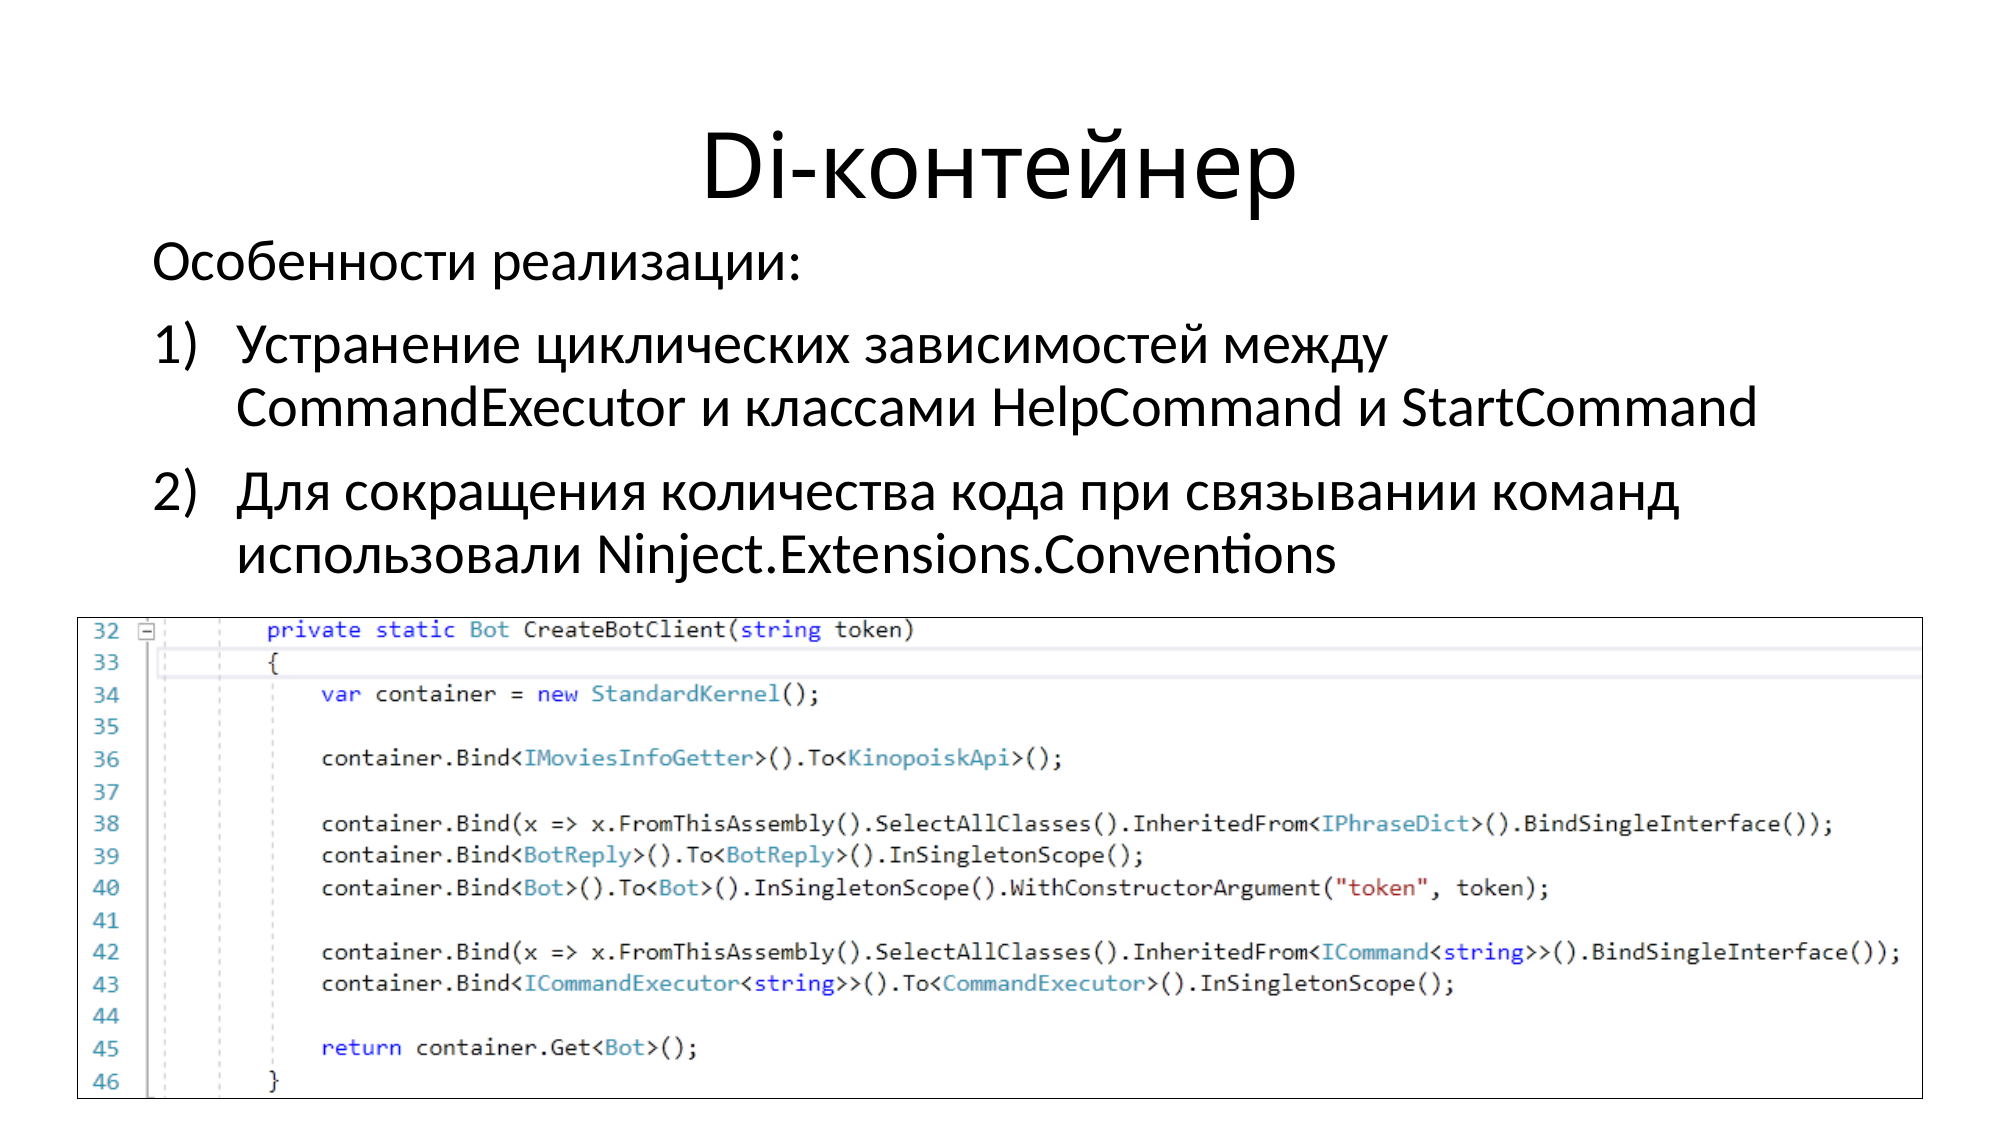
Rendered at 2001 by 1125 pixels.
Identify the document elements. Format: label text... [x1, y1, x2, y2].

title Di-контейнер [137, 59, 1863, 222]
picture [77, 617, 1923, 1099]
list Особенности реализации: Устранение циклических зависимостей между CommandExecutor и классами HelpCommand и StartCommand Для сокращения количества кода при связывании команд использовали Ninject.Extensions.Conventions [137, 222, 1863, 617]
